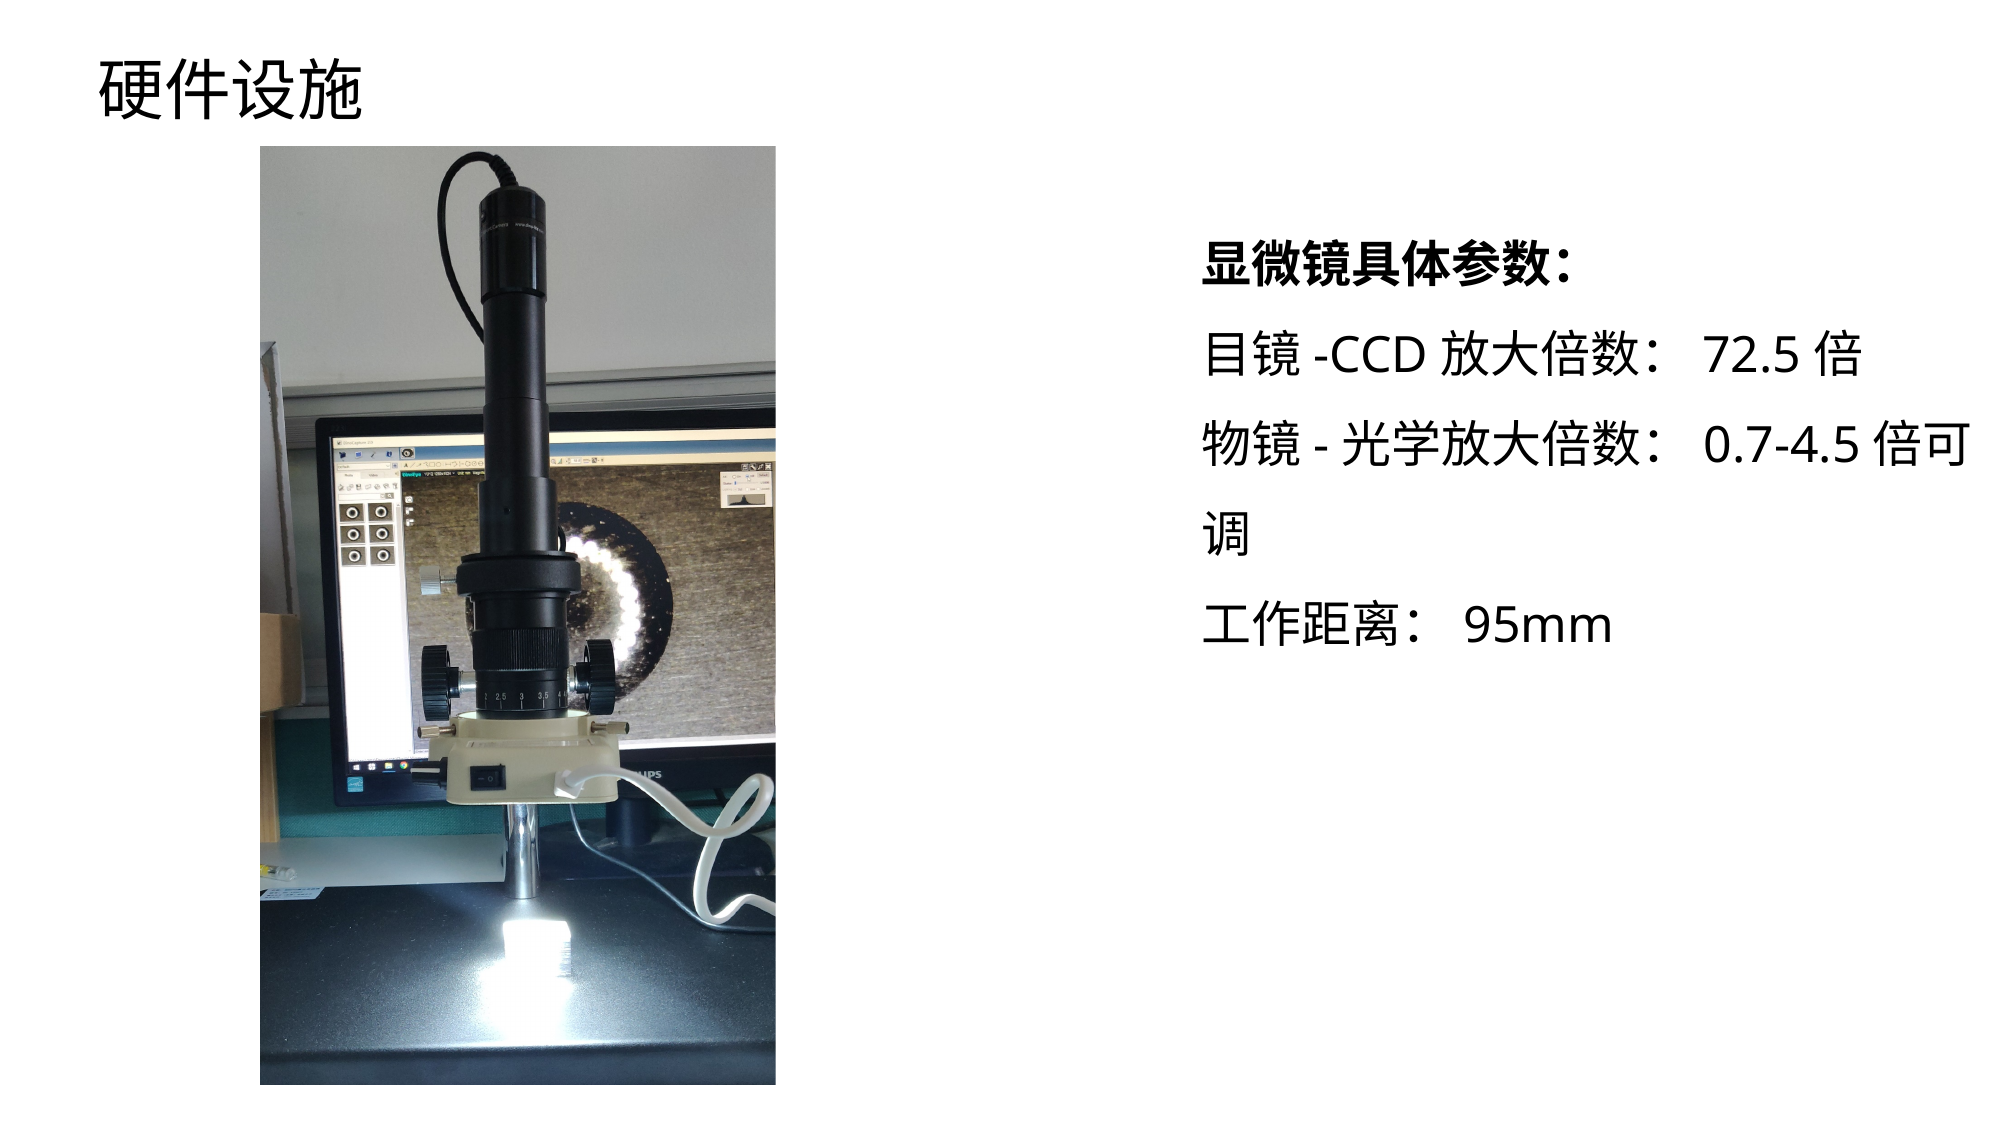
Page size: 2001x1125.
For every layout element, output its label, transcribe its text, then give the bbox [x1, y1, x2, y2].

text_box 硬件设施 [82, 40, 541, 135]
text_box 显微镜具体参数： 目镜-CCD放大倍数：72.5倍 物镜-光学放大倍数：0.7-4.5倍可调 工作距离：95mm [1186, 194, 2000, 660]
picture [260, 146, 776, 1085]
